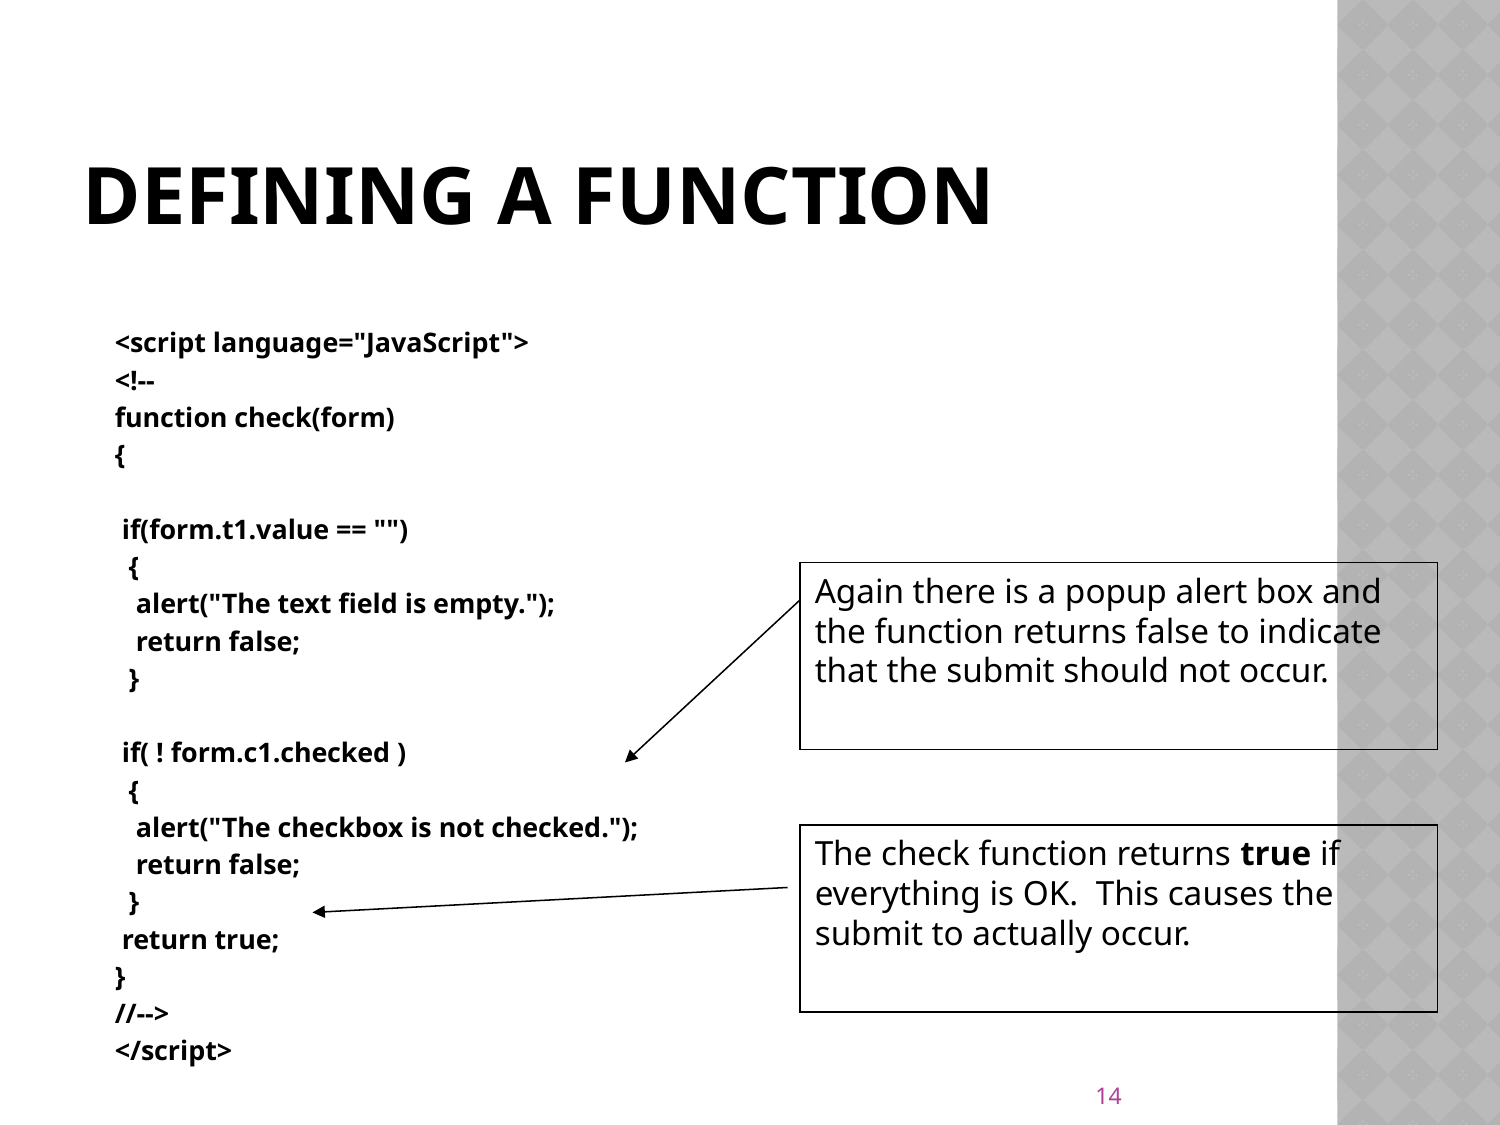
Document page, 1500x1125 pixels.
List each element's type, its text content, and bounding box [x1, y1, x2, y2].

list <script language="JavaScript"> <!-- function check(form) { if(form.t1.value == "") { alert("The text field is empty."); return false; } if( ! form.c1.checked ) { alert("The checkbox is not checked."); return false; } return true; } //--> </script> [99, 324, 725, 1082]
text_box [312, 887, 788, 919]
text_box [624, 599, 801, 763]
text_box The check function returns true if everything is OK. This causes the submit to actually occur. [800, 824, 1438, 1012]
slide_number 14 [1025, 1075, 1122, 1113]
text_box Again there is a popup alert box and the function returns false to indicate that the submit should not occur. [800, 562, 1438, 750]
title Defining a Function [75, 52, 1263, 240]
